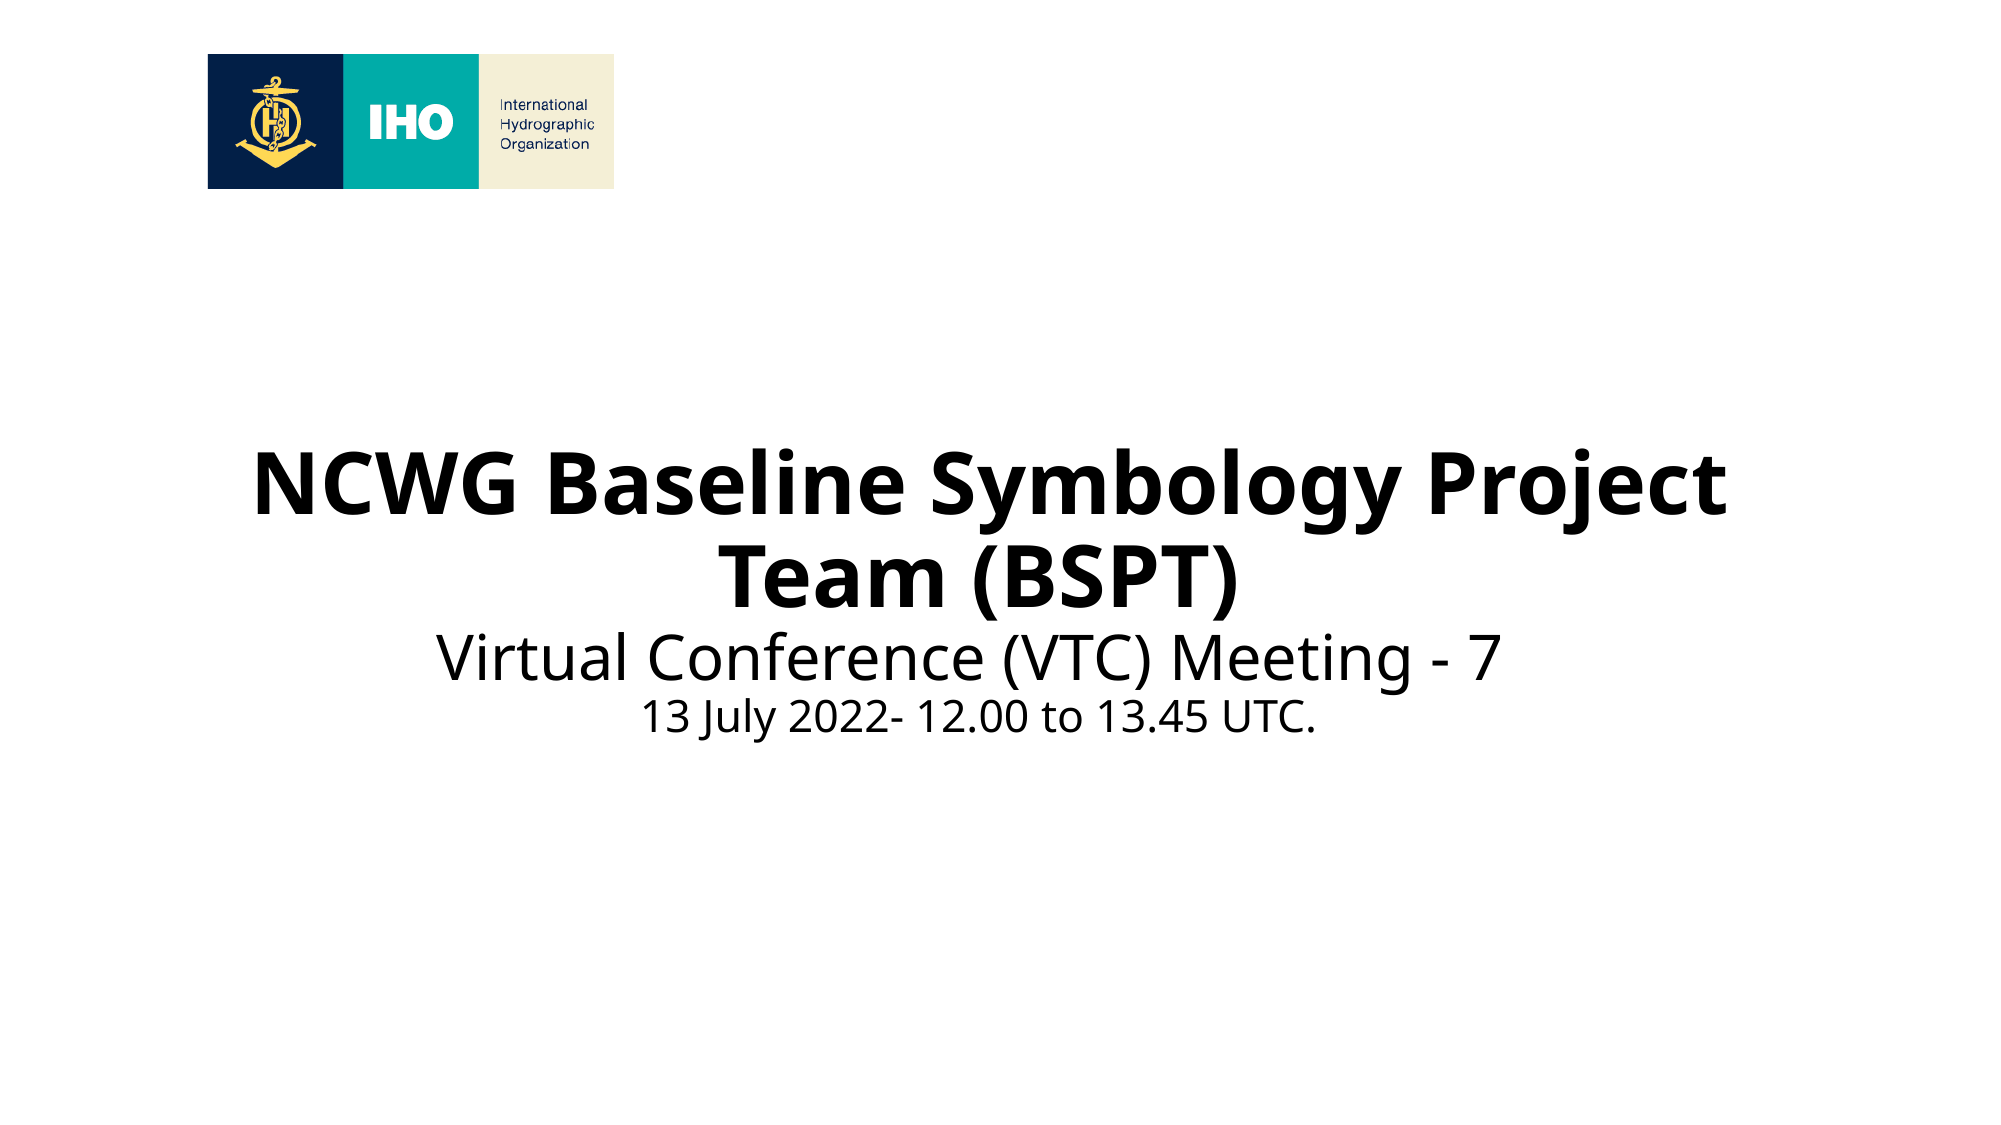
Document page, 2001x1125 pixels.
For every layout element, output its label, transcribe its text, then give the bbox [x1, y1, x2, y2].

title NCWG Baseline Symbology Project Team (BSPT) Virtual Conference (VTC) Meeting - 7 13 July 2022- 12.00 to 13.45 UTC. [207, 246, 1750, 750]
picture [207, 54, 614, 189]
